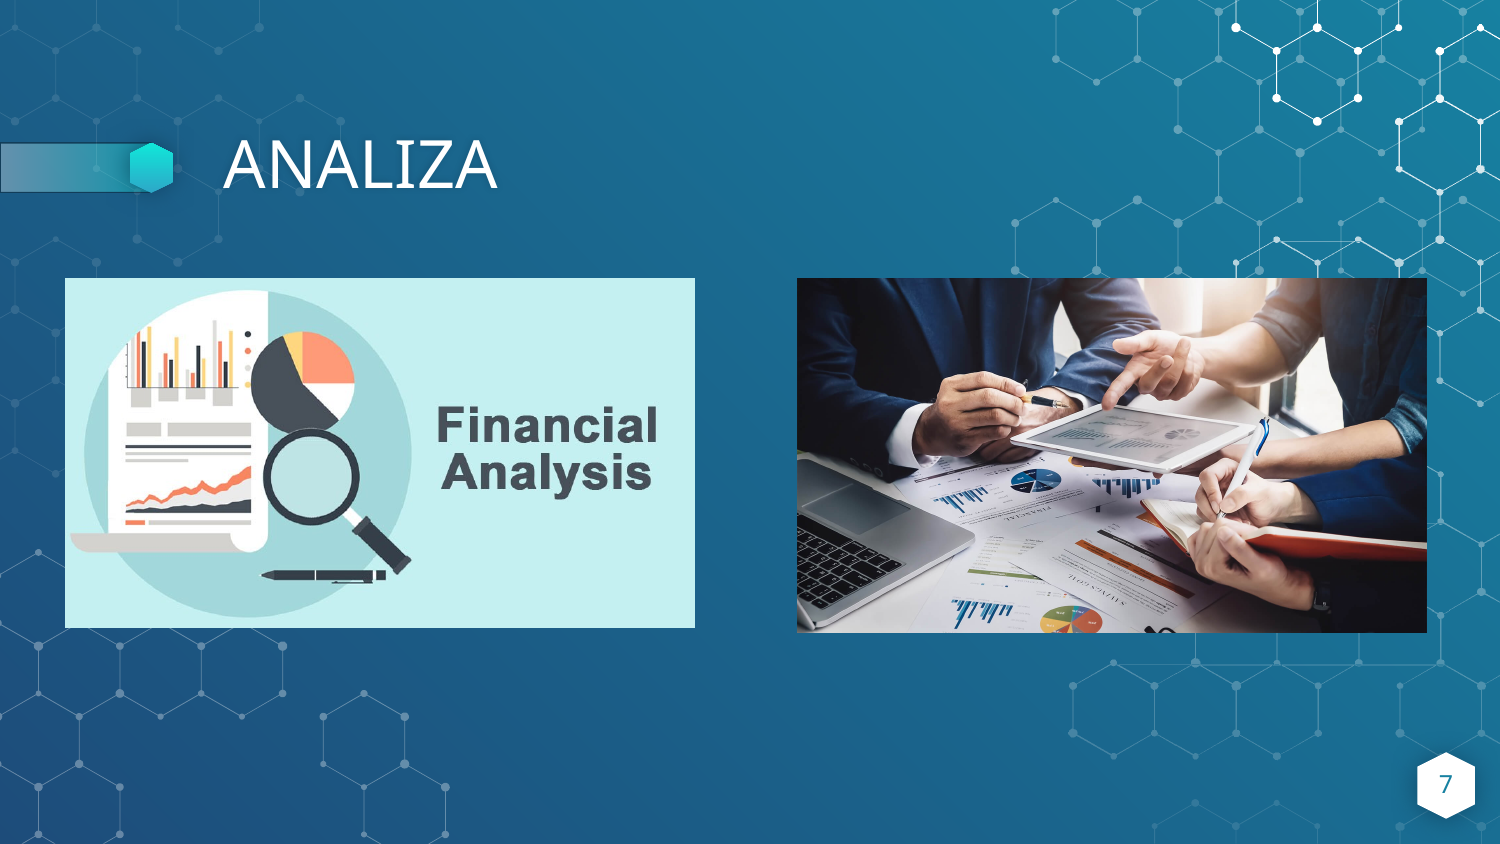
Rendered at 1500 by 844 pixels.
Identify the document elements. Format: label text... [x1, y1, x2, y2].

picture [797, 278, 1427, 633]
slide_number 7 [1417, 752, 1475, 819]
picture [65, 278, 695, 628]
title ANALIZA [223, 150, 841, 183]
